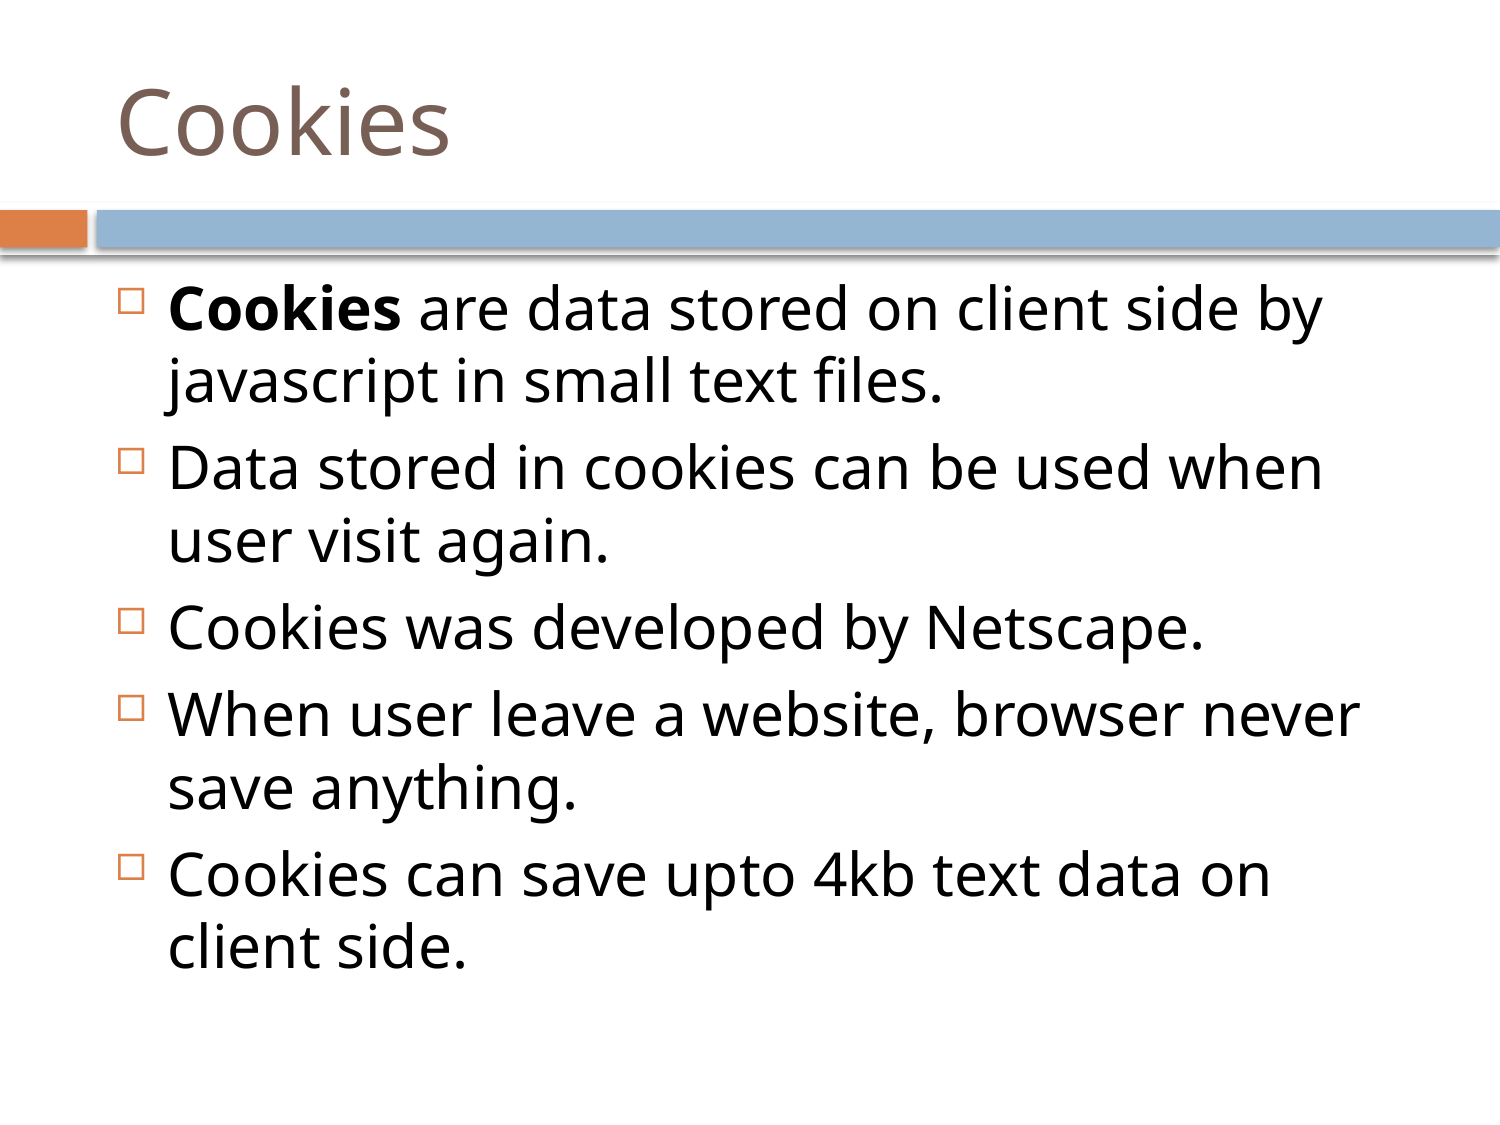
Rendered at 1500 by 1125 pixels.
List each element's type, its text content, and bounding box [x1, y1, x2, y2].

list Cookies are data stored on client side by javascript in small text files. Data stored in cookies can be used when user visit again. Cookies was developed by Netscape. When user leave a website, browser never save anything. Cookies can save upto 4kb text data on client side. [100, 262, 1438, 1000]
title Cookies [100, 37, 1438, 200]
